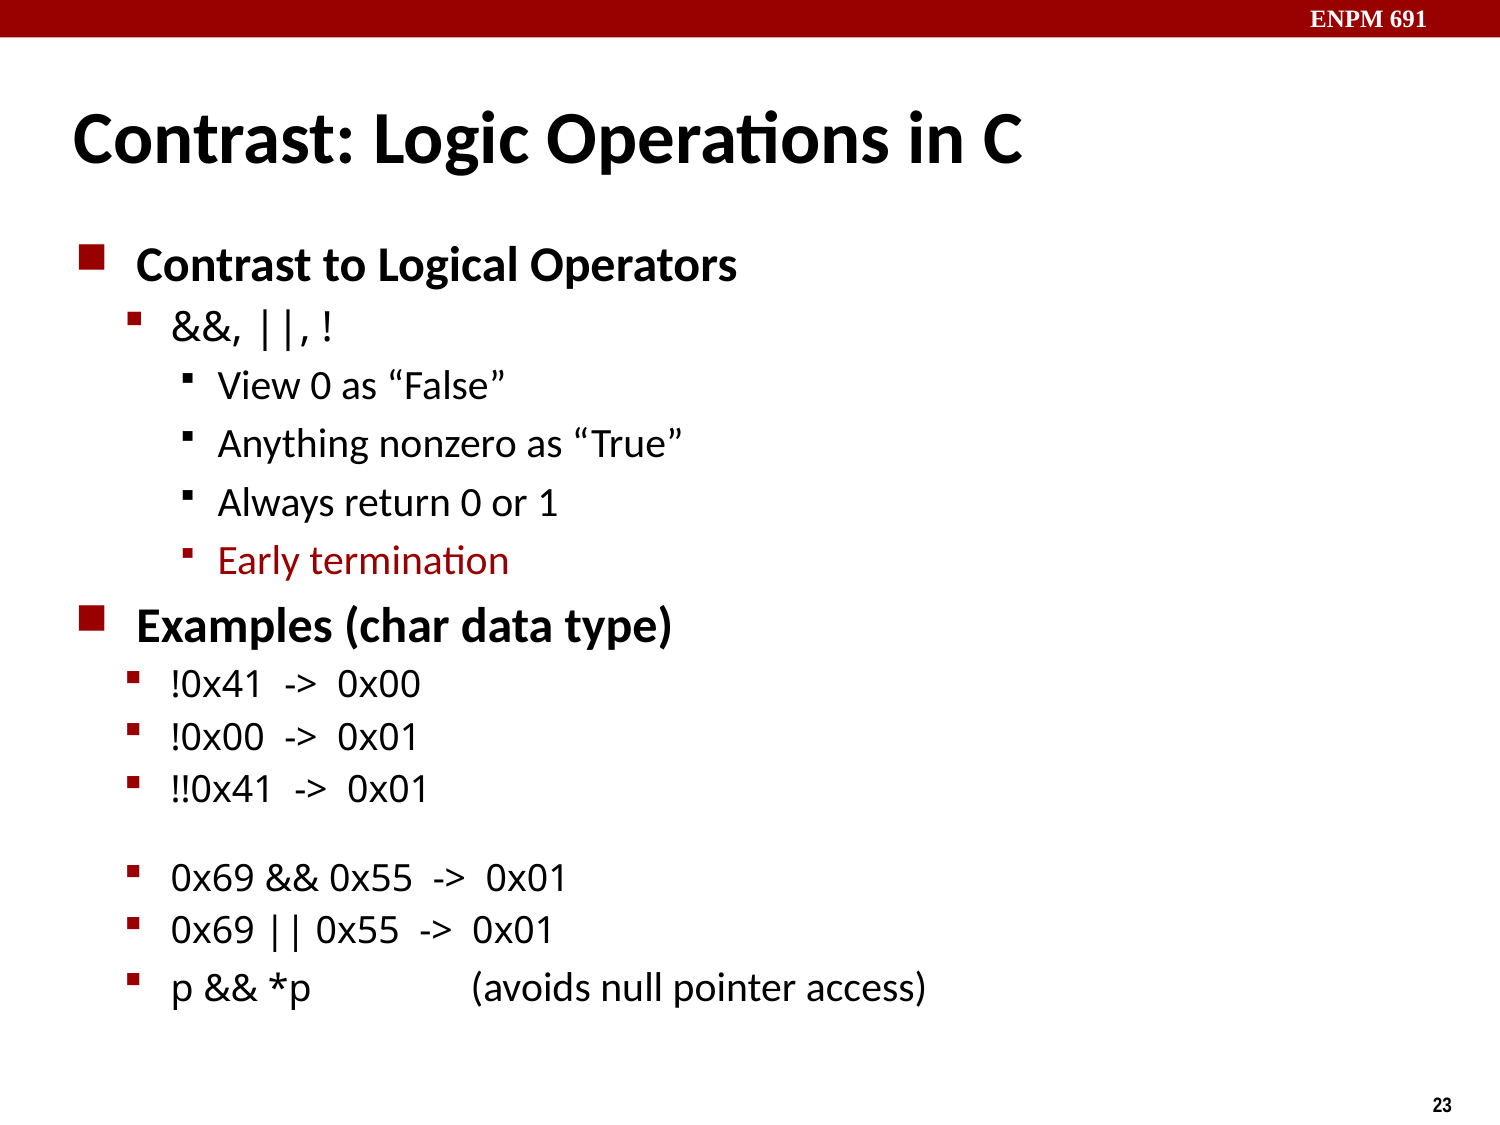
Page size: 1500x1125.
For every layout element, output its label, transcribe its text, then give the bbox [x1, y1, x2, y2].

title Contrast: Logic Operations in C [58, 71, 1305, 197]
list Contrast to Logical Operators &&, ||, ! View 0 as “False” Anything nonzero as “True” Always return 0 or 1 Early termination Examples (char data type) !0x41 -> 0x00 !0x00 -> 0x01 !!0x41 -> 0x01 0x69 && 0x55 -> 0x01 0x69 || 0x55 -> 0x01 p && *p (avoids null pointer access) [64, 223, 1361, 1040]
